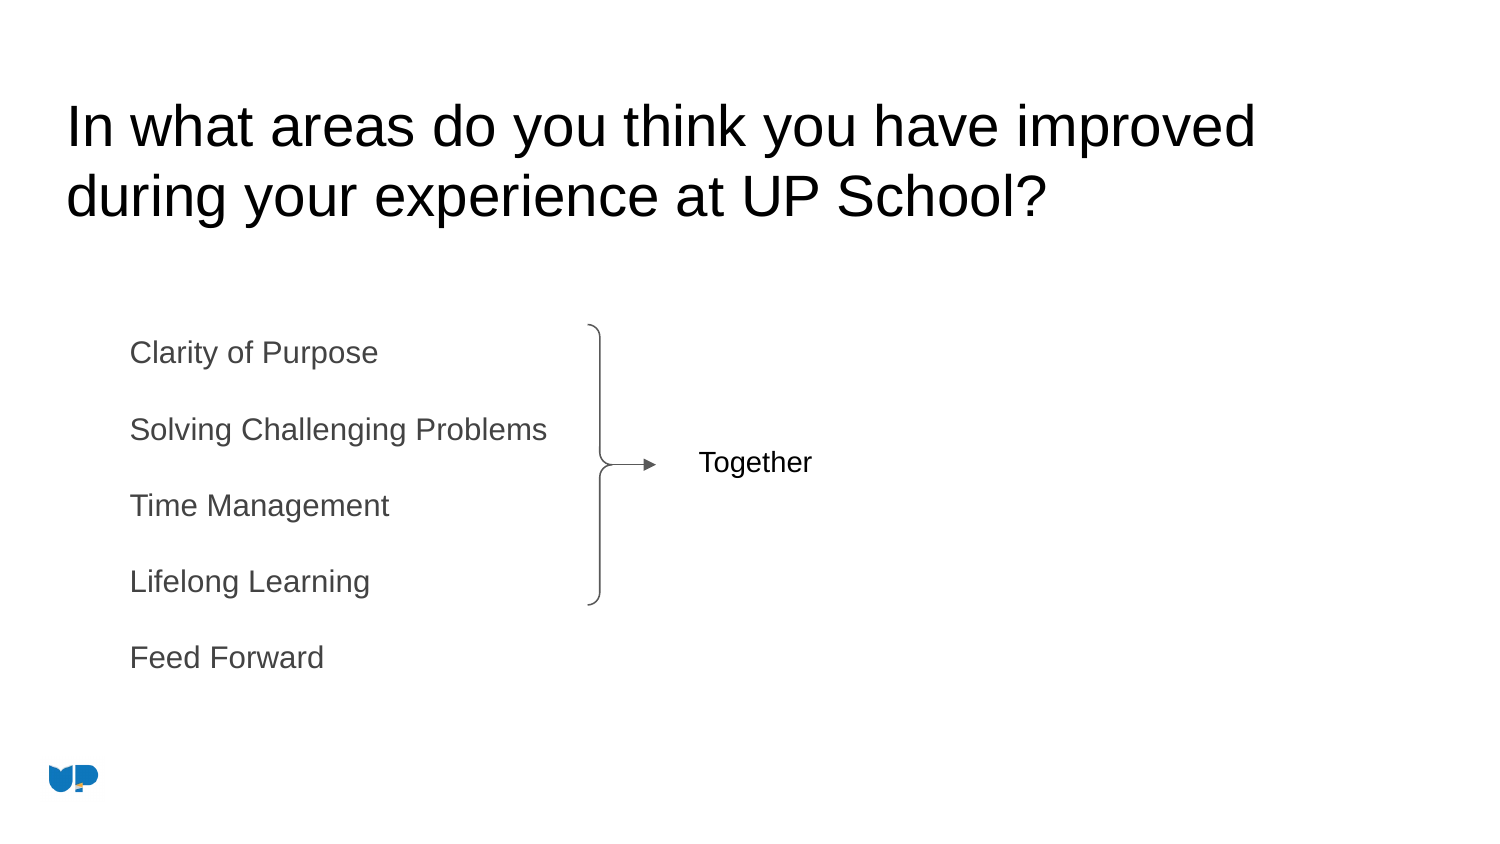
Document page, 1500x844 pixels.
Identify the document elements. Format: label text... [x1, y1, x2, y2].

title In what areas do you think you have improved during your experience at UP School? [51, 72, 1449, 167]
list Clarity of Purpose Solving Challenging Problems Time Management Lifelong Learning Feed Forward [114, 311, 621, 750]
picture [39, 756, 106, 802]
text_box Together [683, 428, 836, 498]
text_box [587, 324, 611, 605]
